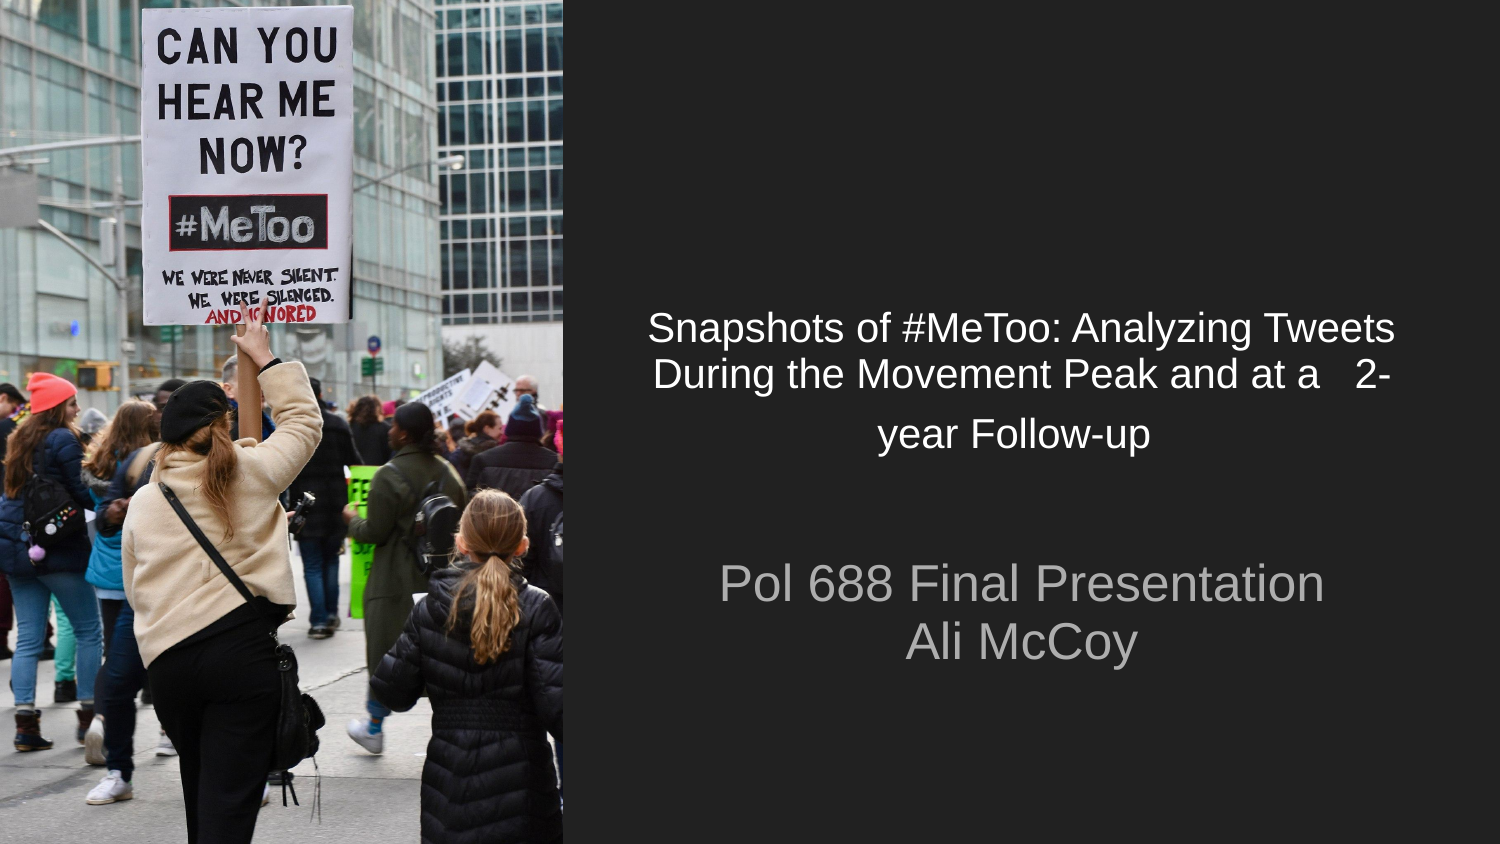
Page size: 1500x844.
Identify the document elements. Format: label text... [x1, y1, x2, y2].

title Snapshots of #MeToo: Analyzing Tweets During the Movement Peak and at a 2-year Follow-up [608, 285, 1436, 476]
subtitle Pol 688 Final Presentation Ali McCoy [582, 539, 1462, 686]
picture [0, 0, 563, 844]
